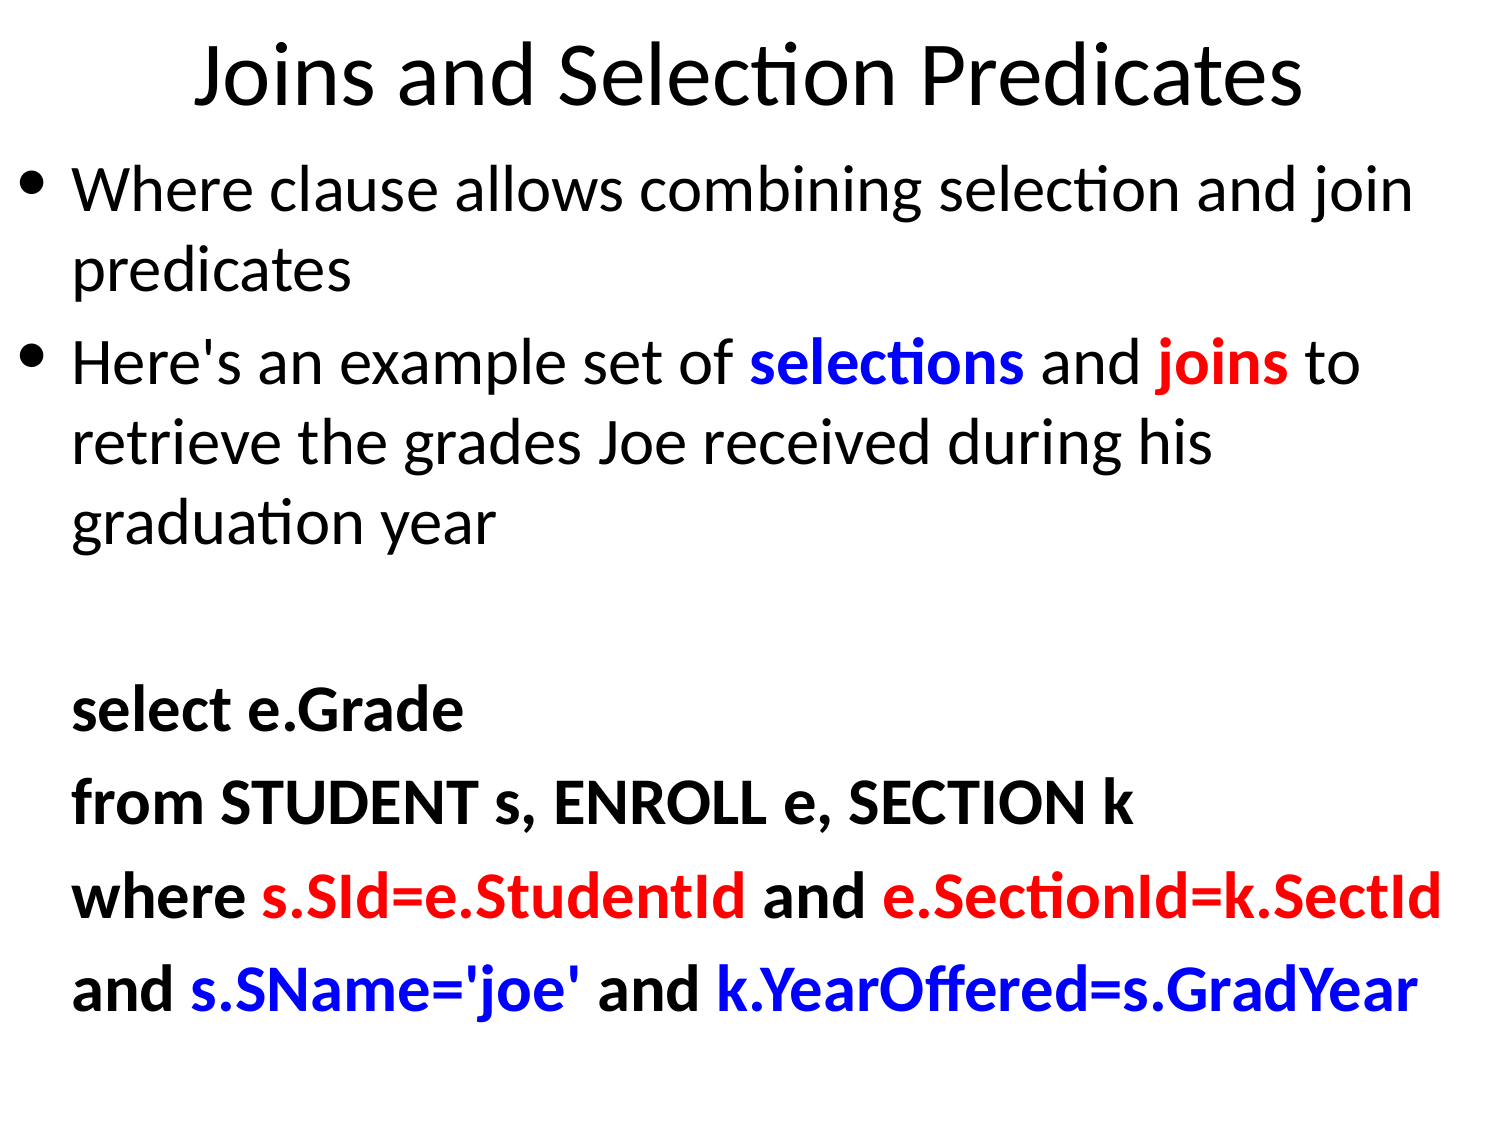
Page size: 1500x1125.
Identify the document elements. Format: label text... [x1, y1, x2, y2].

list Where clause allows combining selection and join predicates Here's an example set of selections and joins to retrieve the grades Joe received during his graduation year select e.Grade from STUDENT s, ENROLL e, SECTION k where s.SId=e.StudentId and e.SectionId=k.SectId and s.SName='joe' and k.YearOffered=s.GradYear [0, 137, 1500, 1125]
title Joins and Selection Predicates [0, 0, 1500, 137]
